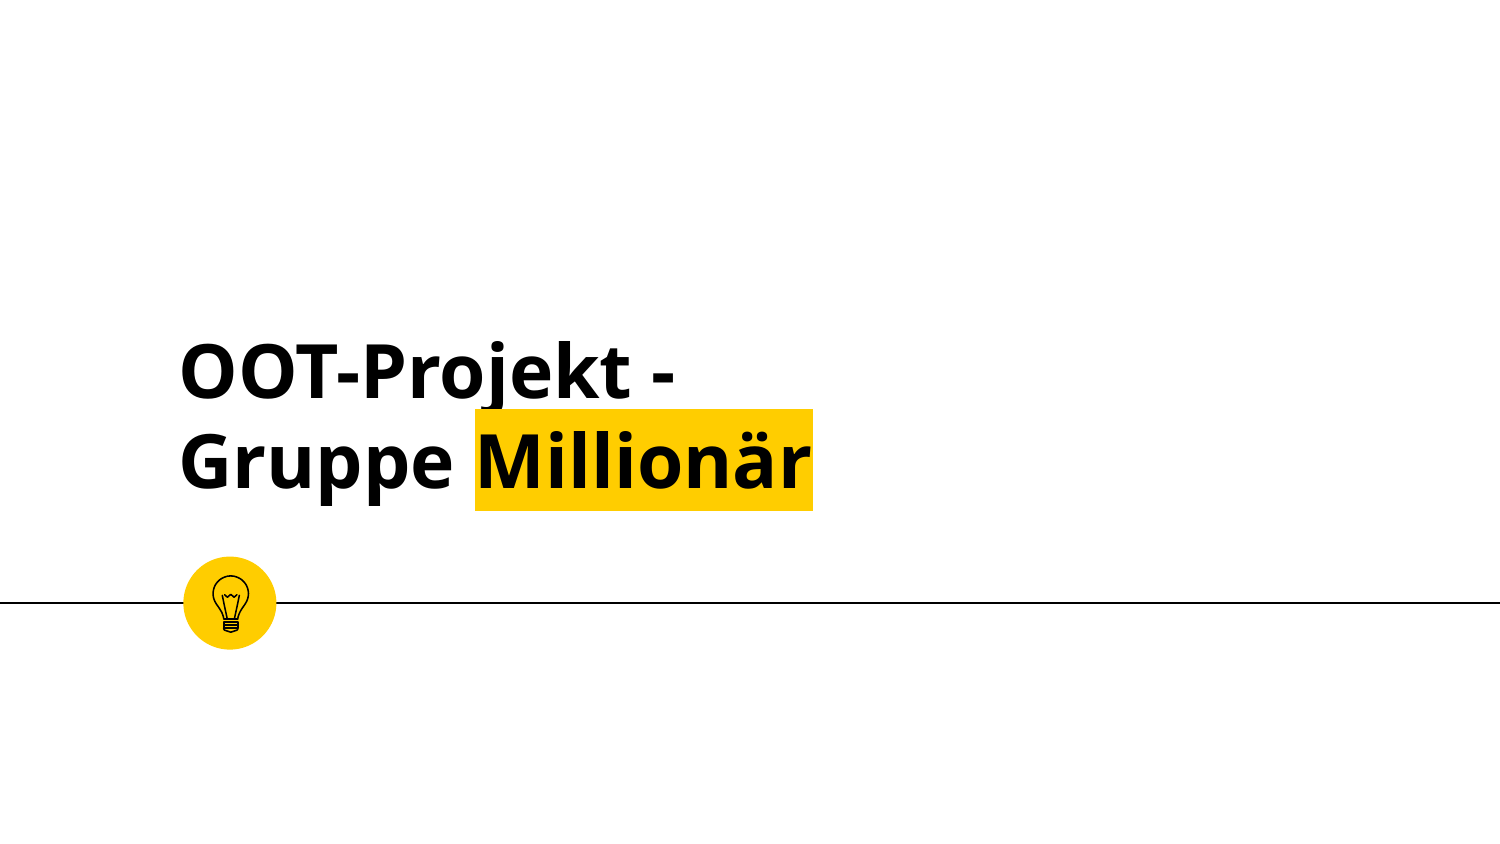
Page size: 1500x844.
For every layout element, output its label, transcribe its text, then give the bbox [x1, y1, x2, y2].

title OOT-Projekt - Gruppe Millionär [163, 328, 906, 519]
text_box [212, 575, 249, 633]
